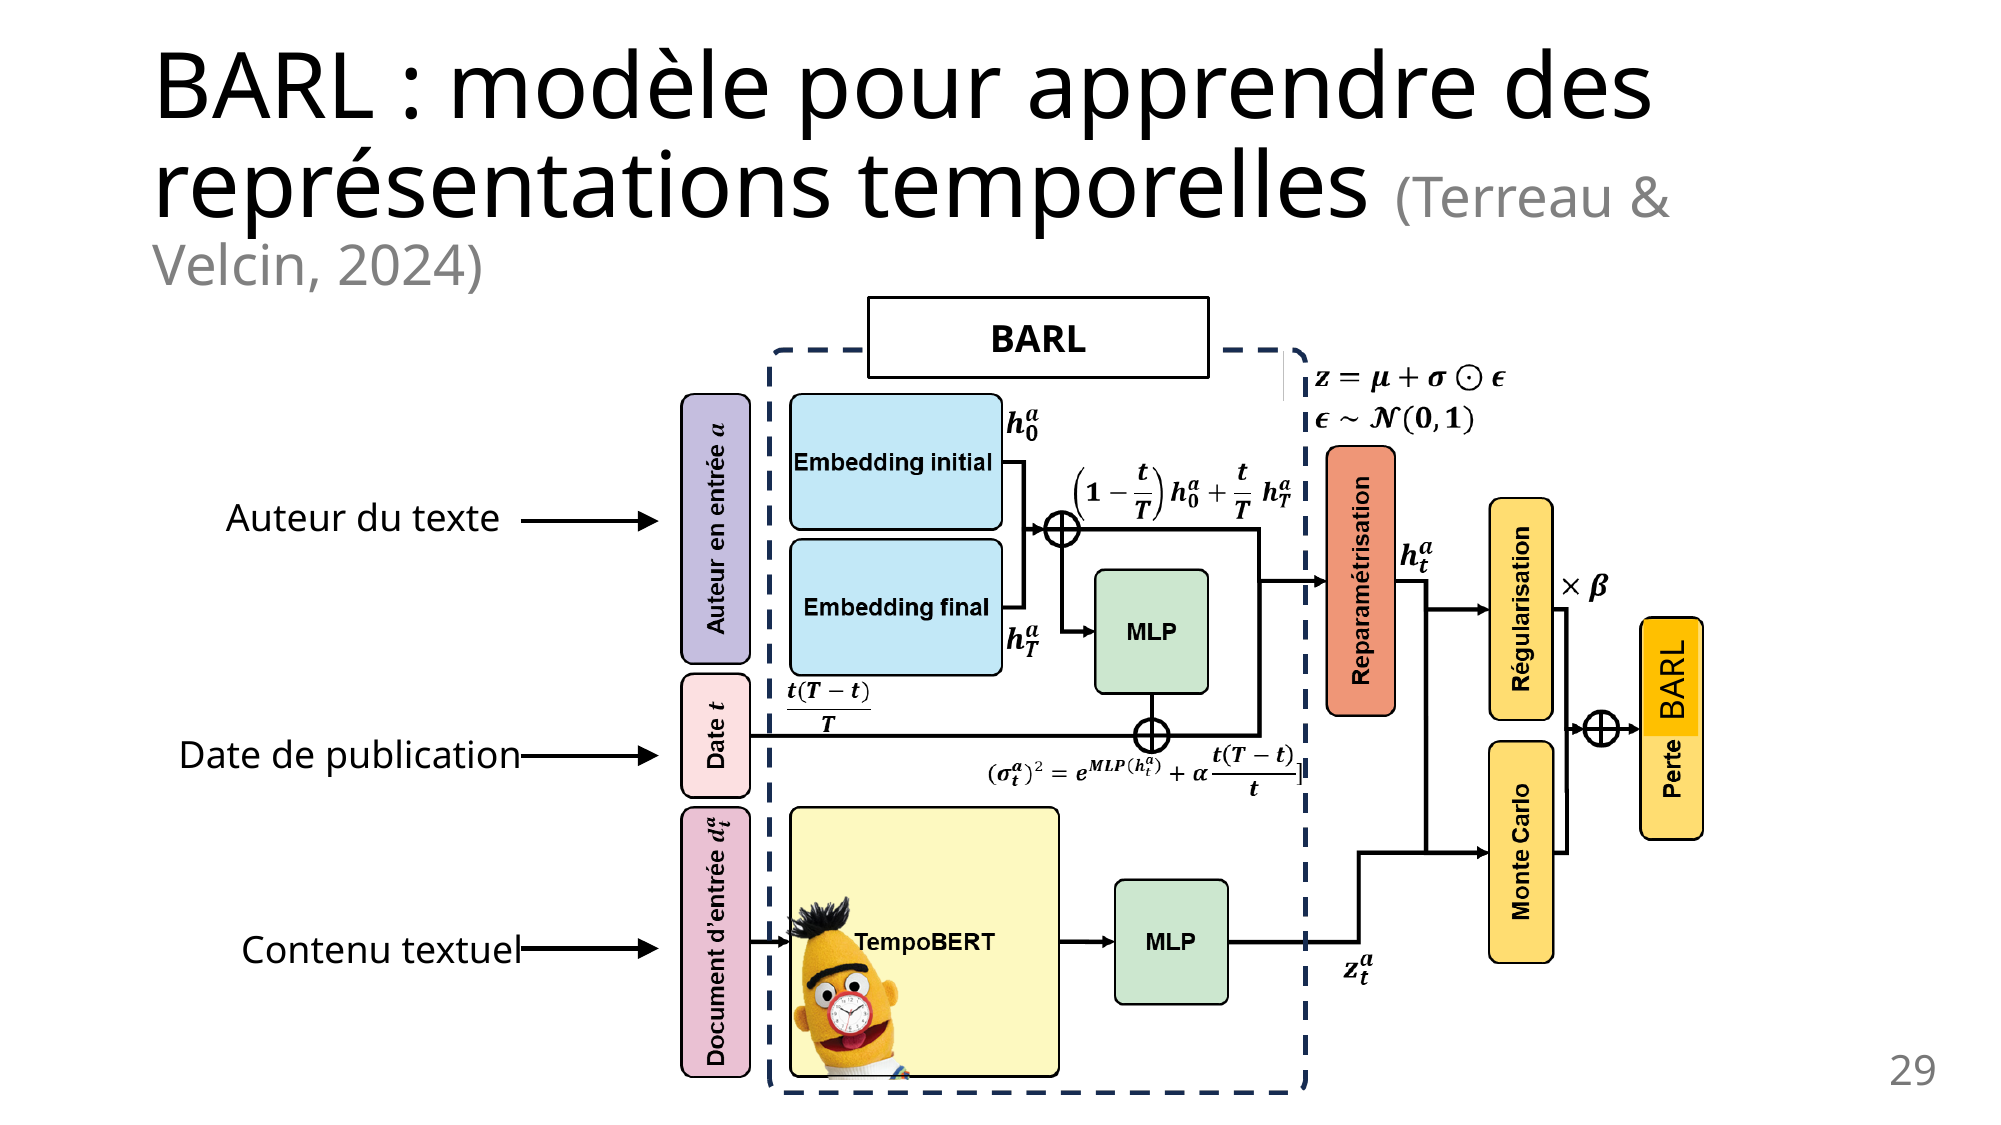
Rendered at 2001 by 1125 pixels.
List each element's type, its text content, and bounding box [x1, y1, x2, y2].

text_box Auteur du texte [211, 486, 516, 546]
text_box Date de publication [163, 723, 537, 784]
title BARL : modèle pour apprendre des représentations temporelles (Terreau & Velcin, 2024) [137, 59, 1863, 278]
picture [679, 301, 1705, 1096]
text_box BARL [868, 297, 1209, 301]
text_box Contenu textuel [226, 918, 538, 978]
slide_number 29 [1502, 1042, 1953, 1103]
